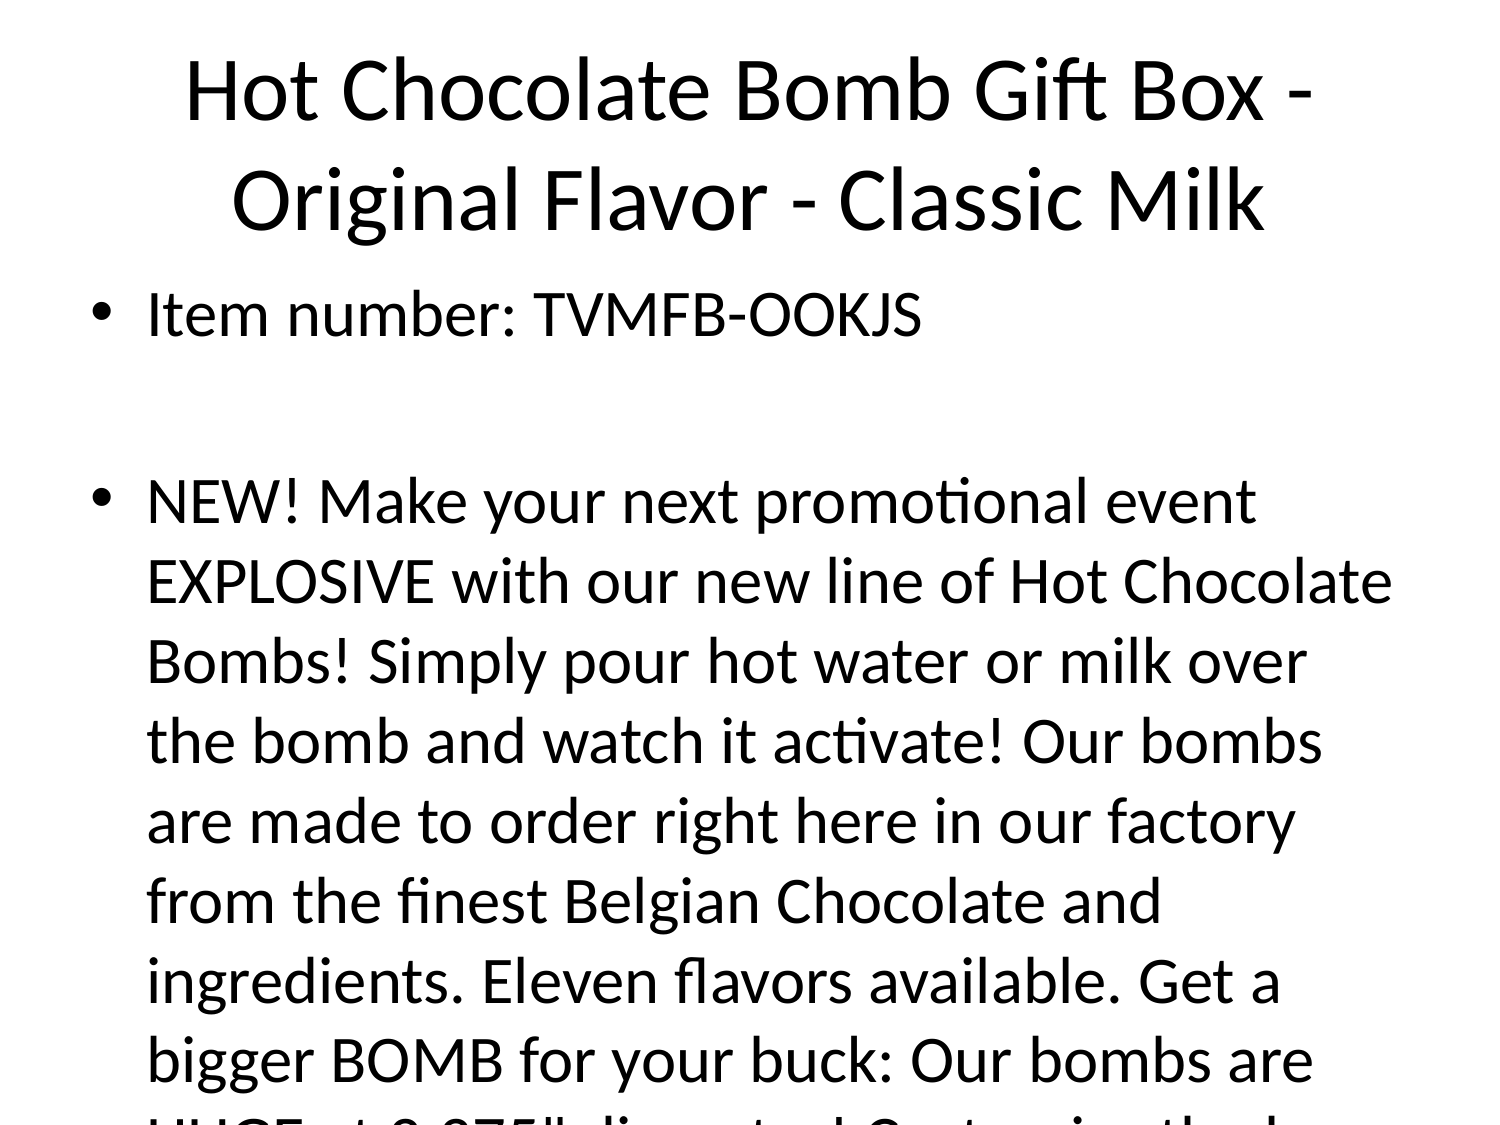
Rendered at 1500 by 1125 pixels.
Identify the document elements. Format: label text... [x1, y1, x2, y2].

list Item number: TVMFB-OOKJS NEW! Make your next promotional event EXPLOSIVE with our new line of Hot Chocolate Bombs! Simply pour hot water or milk over the bomb and watch it activate! Our bombs are made to order right here in our factory from the finest Belgian Chocolate and ingredients. Eleven flavors available. Get a bigger BOMB for your buck: Our bombs are HUGE at 2.375" diameter! Customize the box with your own artwork or put your logo on either of our stock designs shown. Visit website for detail flavor description. 2.75" L x 2.75" W x 2.75" H Colors: Custom Decoration Information: Entire Box - Template Qty: 48, 96, 240, 504 Price: $6.45, $6.15, $5.95, $5.75 Price Includes: 4 color process box Packaging and Delivery: Bulk. Normal production time is 5 to 7 working days. [75, 262, 1425, 1005]
title Hot Chocolate Bomb Gift Box - Original Flavor - Classic Milk [75, 45, 1425, 233]
